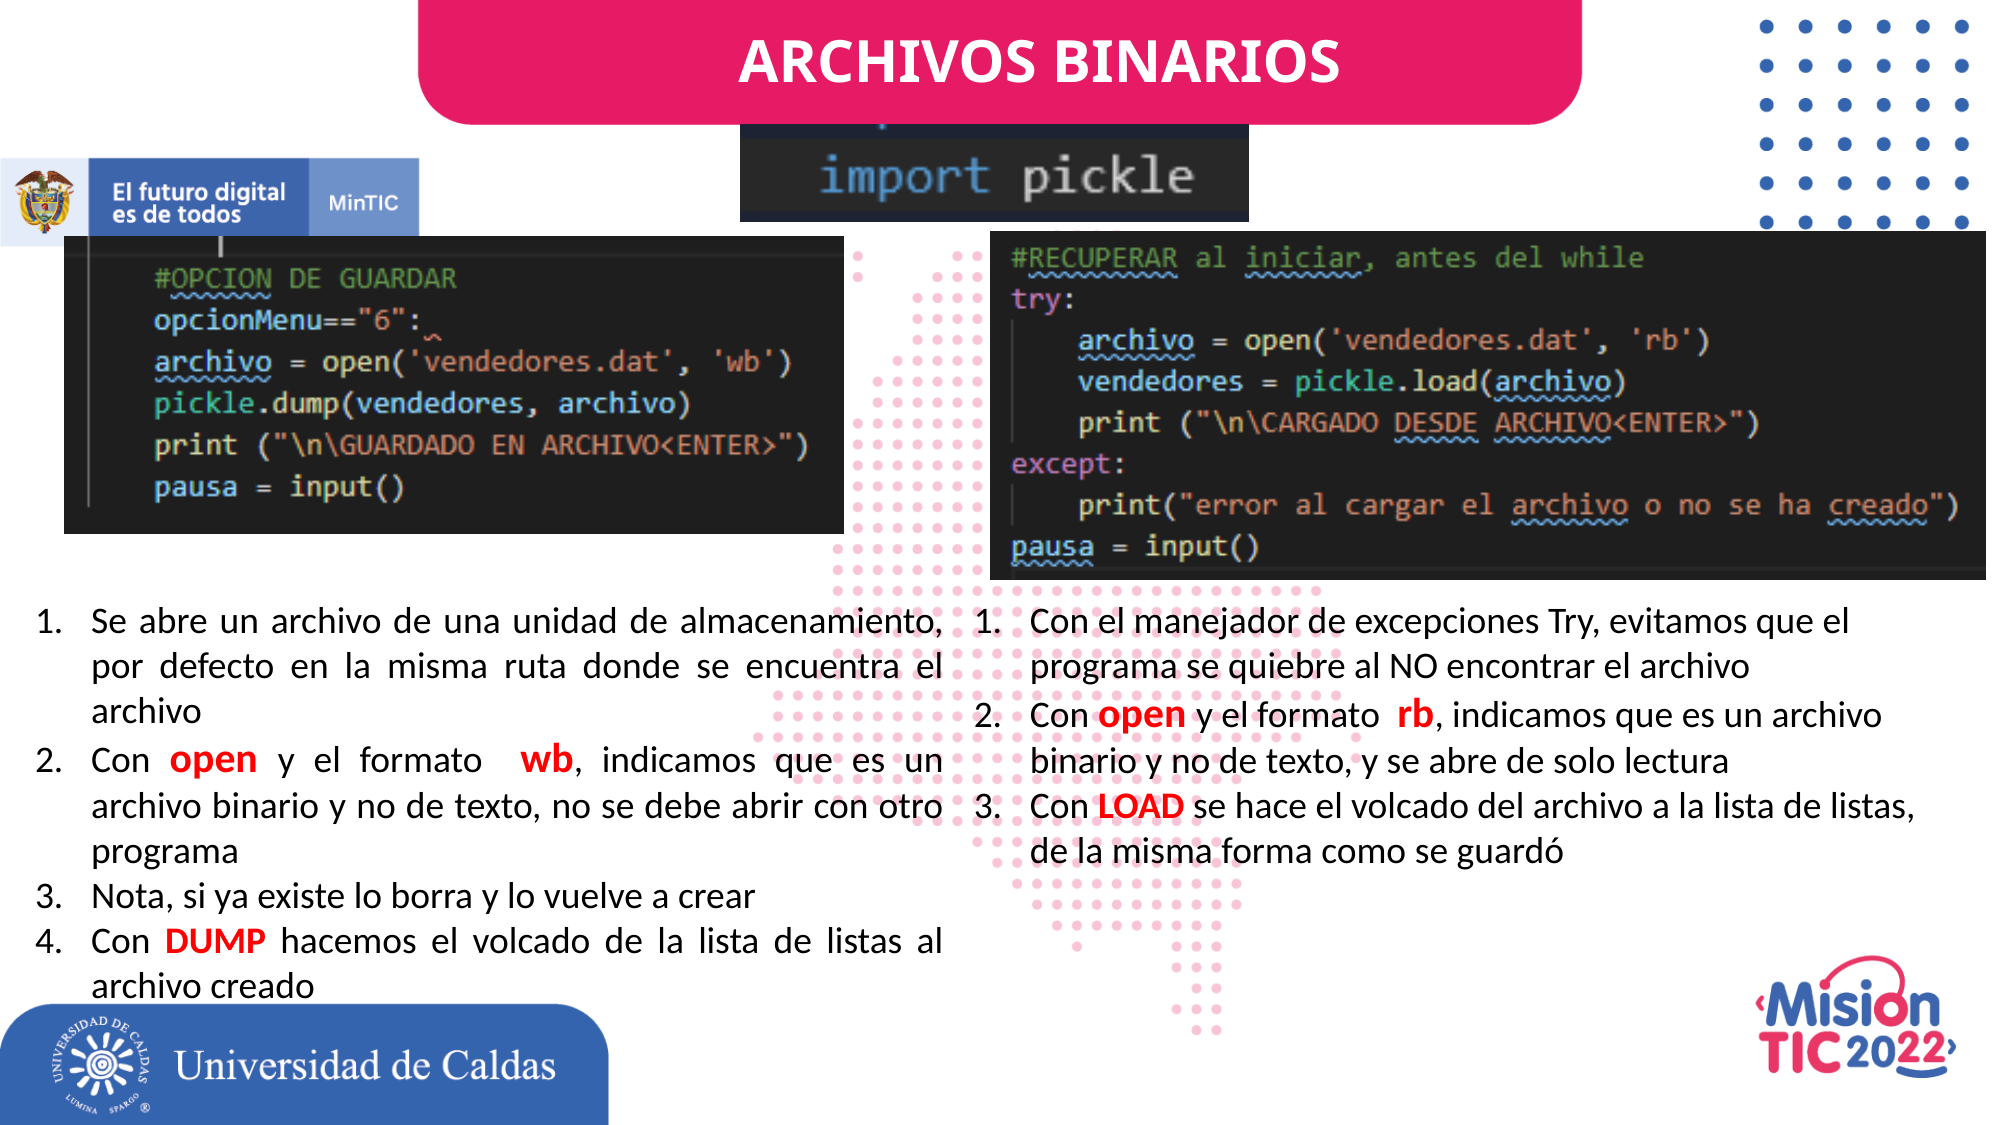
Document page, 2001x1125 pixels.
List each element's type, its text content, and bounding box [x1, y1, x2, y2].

text_box ARCHIVOS BINARIOS [566, 8, 1513, 120]
text_box Con el manejador de excepciones Try, evitamos que el programa se quiebre al NO encontrar el archivo Con open y el formato rb, indicamos que es un archivo binario y no de texto, y se abre de solo lectura Con LOAD se hace el volcado del archivo a la lista de listas, de la misma forma como se guardó [959, 588, 1946, 924]
text_box Se abre un archivo de una unidad de almacenamiento, por defecto en la misma ruta donde se encuentra el archivo Con open y el formato wb, indicamos que es un archivo binario y no de texto, no se debe abrir con otro programa Nota, si ya existe lo borra y lo vuelve a crear Con DUMP hacemos el volcado de la lista de listas al archivo creado [20, 588, 959, 1014]
picture [0, 0, 2000, 1125]
